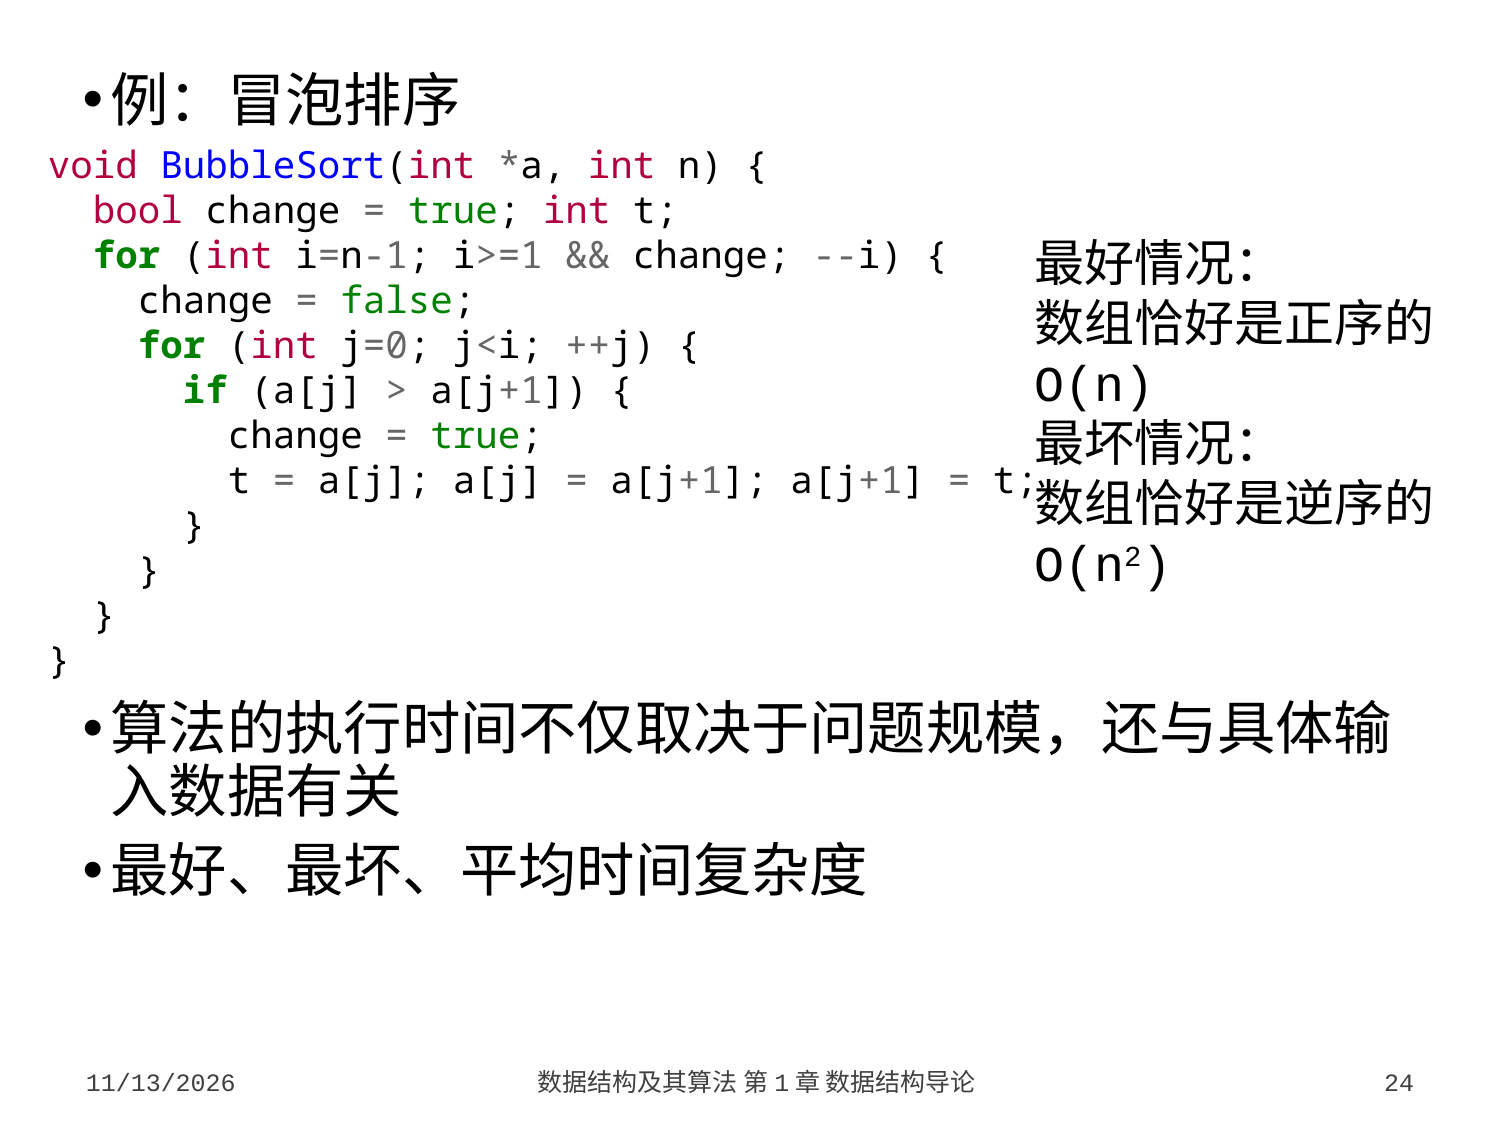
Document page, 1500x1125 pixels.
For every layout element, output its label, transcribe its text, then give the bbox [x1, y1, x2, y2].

slide_number 24 [1251, 1045, 1430, 1105]
text_box 最好情况： 数组恰好是正序的 O(n) 最坏情况： 数组恰好是逆序的 O(n2) [1019, 224, 1450, 599]
list 例：冒泡排序 算法的执行时间不仅取决于问题规模，还与具体输入数据有关 最好、最坏、平均时间复杂度 [70, 58, 1430, 224]
footer 数据结构及其算法 第1章 数据结构导论 [279, 1045, 1235, 1105]
list 例：冒泡排序 算法的执行时间不仅取决于问题规模，还与具体输入数据有关 最好、最坏、平均时间复杂度 [70, 599, 1430, 1022]
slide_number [70, 1045, 262, 1105]
text_box void BubbleSort(int *a, int n) { bool change = true; int t; for (int i=n-1; i>=1 && change; --i) { change = false; for (int j=0; j<i; ++j) { if (a[j] > a[j+1]) { change = true; t = a[j]; a[j] = a[j+1]; a[j+1] = t; } } } } [33, 133, 1053, 689]
